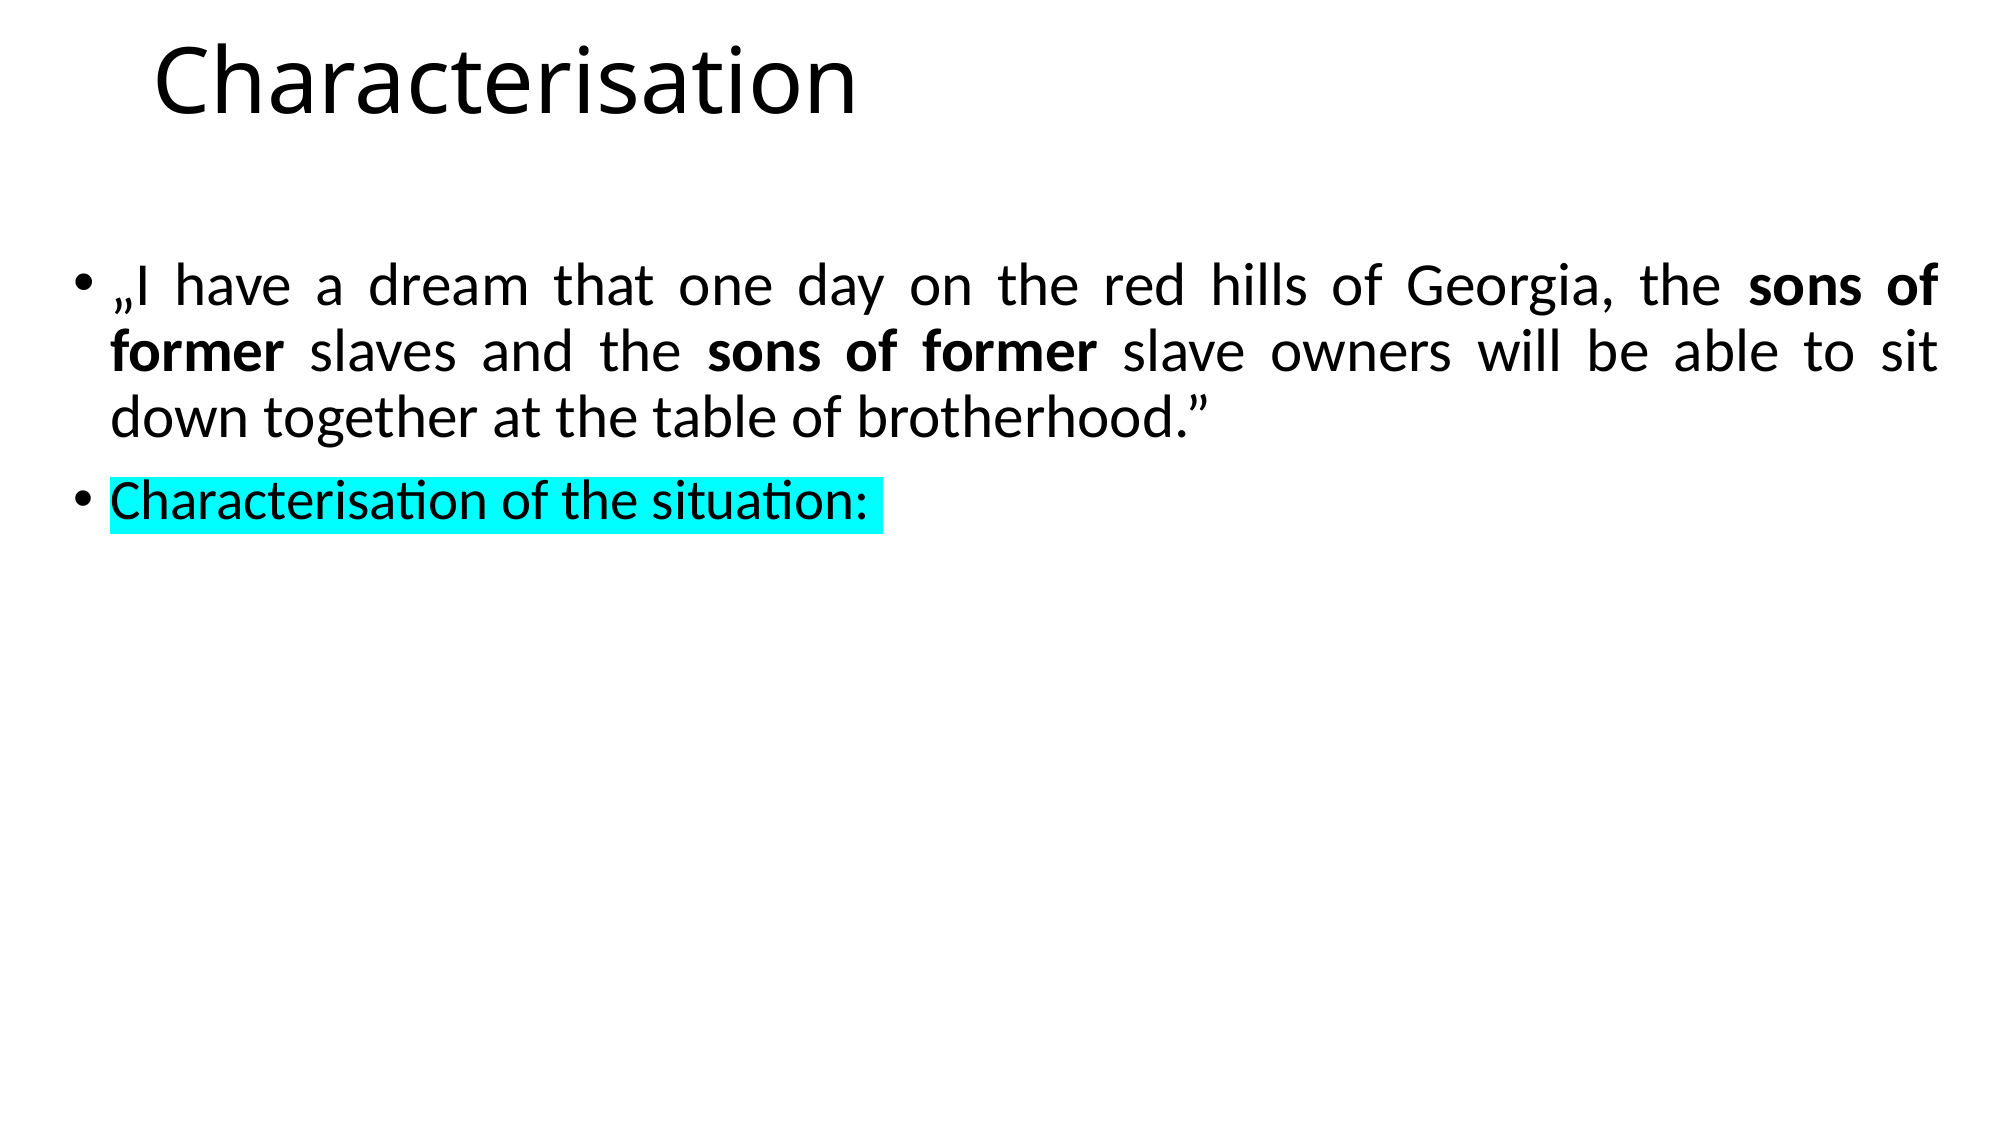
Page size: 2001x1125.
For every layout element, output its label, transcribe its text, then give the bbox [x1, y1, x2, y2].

list „I have a dream that one day on the red hills of Georgia, the sons of former slaves and the sons of former slave owners will be able to sit down together at the table of brotherhood.” Characterisation of the situation: how does stakeholder usually A spend their day? What did stakeholder B for specific events in the past? What is the main motivation for stakeholder C? A poor low-income worker, who wants more money? How would they spend it? A loving parent, who wants to feed their children’s belly? An agressive terrorist group, who have executed civilisans before? Are they likely to change? An egoist prom queen, looking for popularity to stick to her social position? Why is it important for her? Task: Stakeholder D is freshly out from jail. How would you characterise them? [58, 155, 1955, 1125]
title Characterisation [137, 0, 1863, 155]
